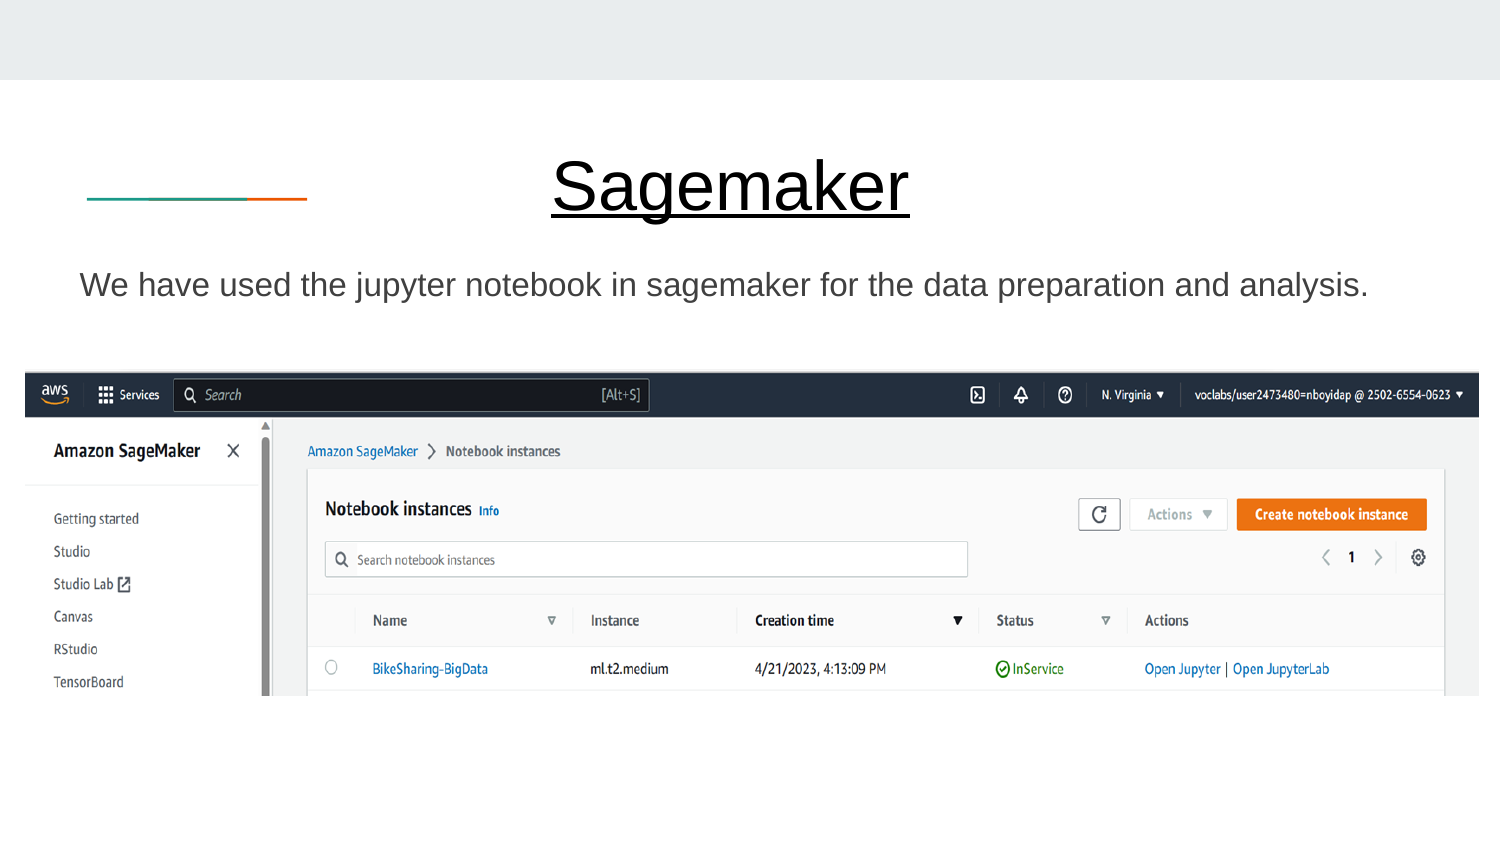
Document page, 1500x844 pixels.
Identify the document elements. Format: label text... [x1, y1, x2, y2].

picture [25, 368, 1480, 696]
list We have used the jupyter notebook in sagemaker for the data preparation and analysis. [55, 253, 1454, 324]
title Sagemaker [0, 125, 1463, 200]
